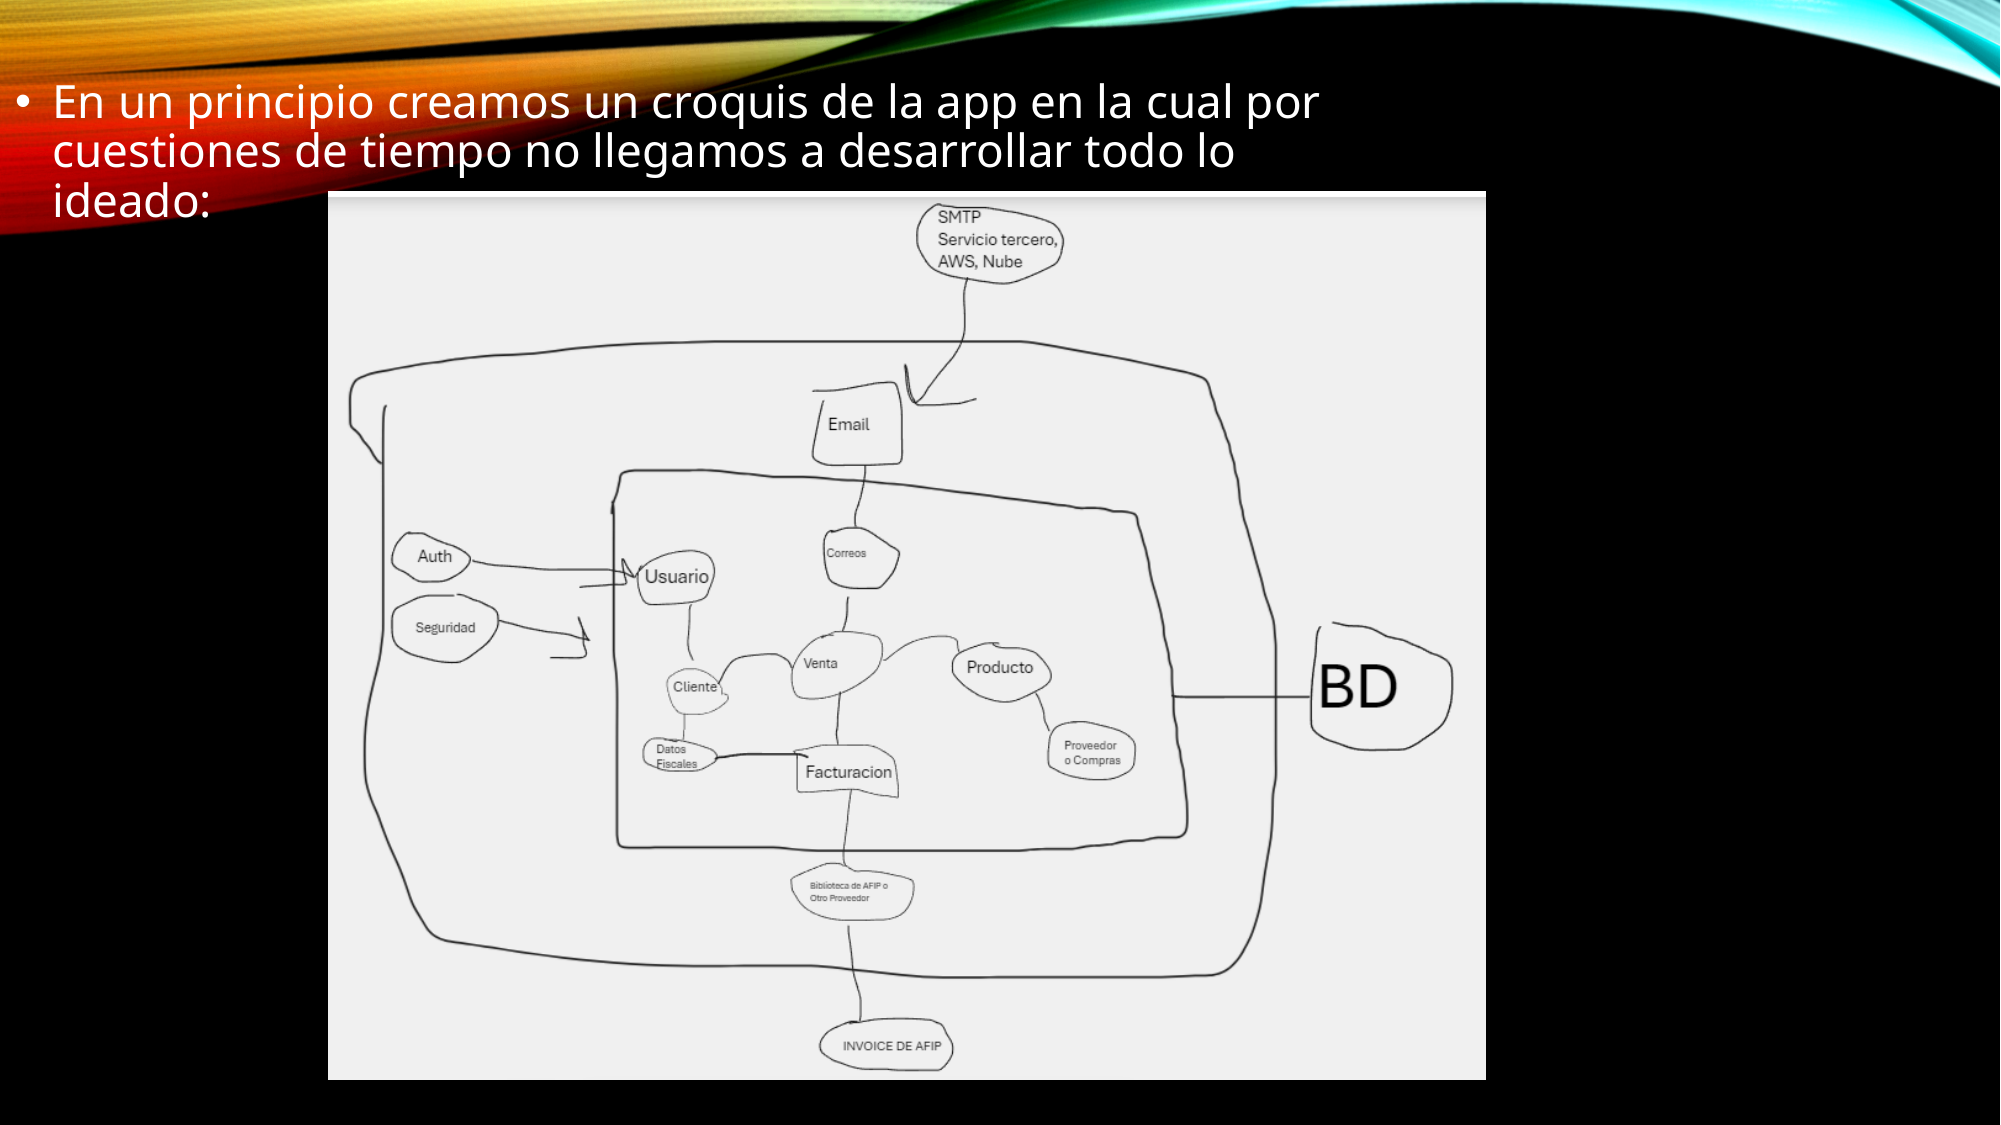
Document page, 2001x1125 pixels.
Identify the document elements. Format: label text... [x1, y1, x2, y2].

picture [0, 0, 2000, 1080]
list En un principio creamos un croquis de la app en la cual por cuestiones de tiempo no llegamos a desarrollar todo lo ideado: [0, 71, 1346, 662]
